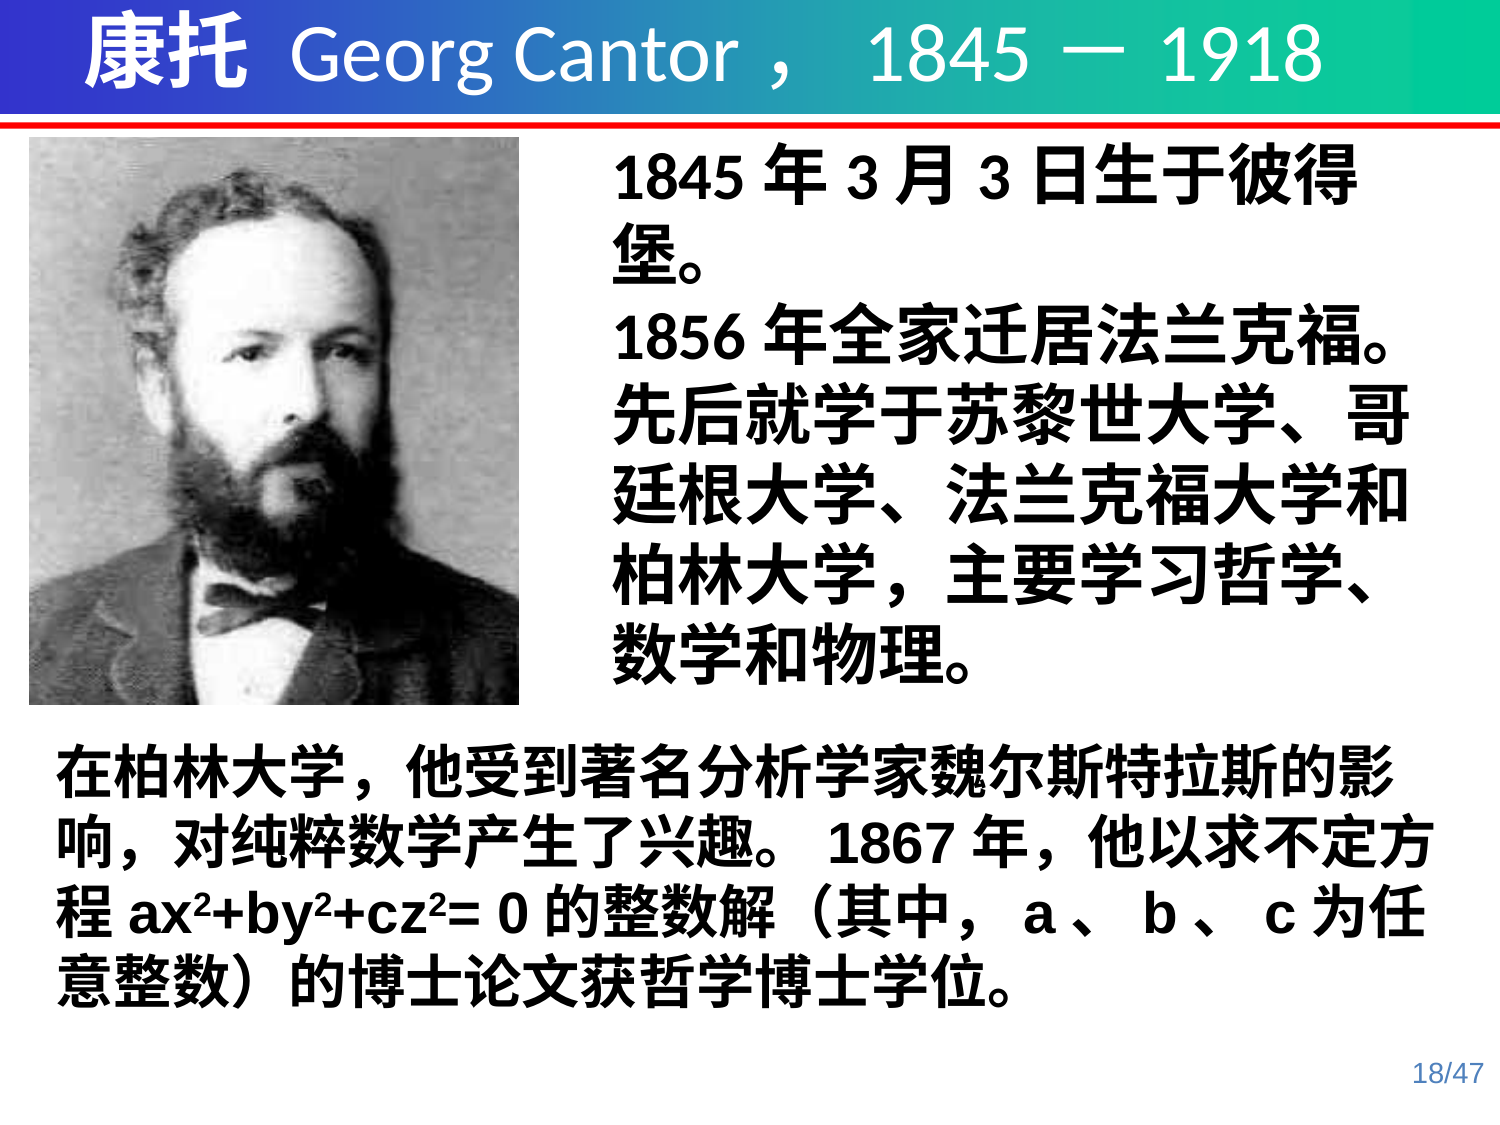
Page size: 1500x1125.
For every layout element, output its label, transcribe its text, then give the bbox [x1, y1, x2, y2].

slide_number 18/47 [1149, 1046, 1500, 1125]
list 1845年3月3日生于彼得堡。 1856年全家迁居法兰克福。 先后就学于苏黎世大学、哥廷根大学、法兰克福大学和柏林大学，主要学习哲学、数学和物理。 [596, 125, 1465, 776]
title 康托 Georg Cantor，1845－1918 [29, 0, 1380, 101]
picture [0, 0, 1500, 114]
text_box 在柏林大学，他受到著名分析学家魏尔斯特拉斯的影响，对纯粹数学产生了兴趣。1867年，他以求不定方程ax2+by2+cz2= 0的整数解（其中，a、b、c为任意整数）的博士论文获哲学博士学位。 [41, 727, 1459, 1023]
picture [29, 136, 519, 705]
